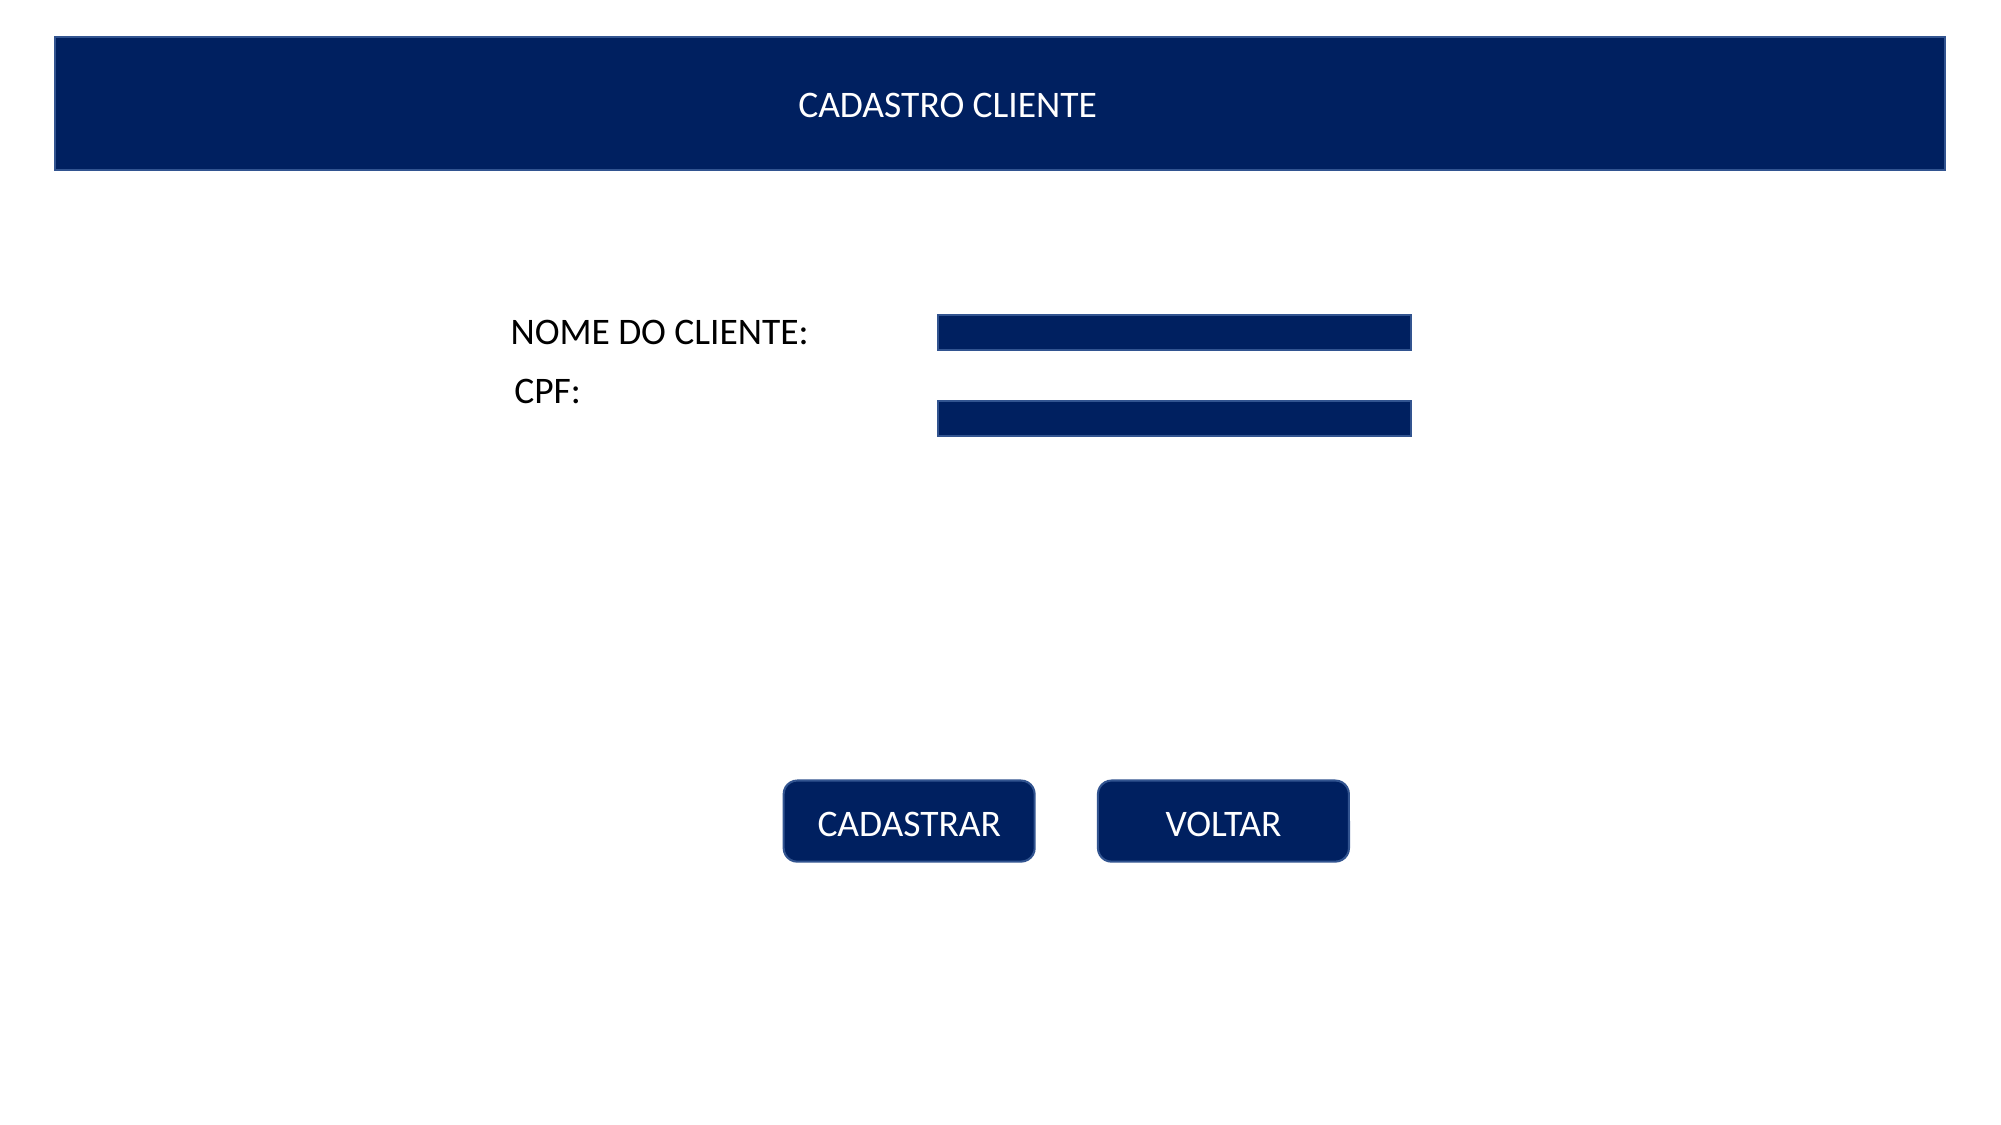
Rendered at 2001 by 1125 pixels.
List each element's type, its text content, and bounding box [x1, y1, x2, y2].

text_box [937, 314, 1412, 351]
text_box CPF: [499, 358, 688, 419]
text_box CADASTRAR [782, 779, 1036, 863]
text_box [937, 400, 1412, 437]
text_box [54, 36, 1946, 171]
text_box NOME DO CLIENTE: [495, 299, 969, 359]
text_box CADASTRO CLIENTE [783, 72, 1259, 133]
text_box VOLTAR [1096, 779, 1351, 863]
